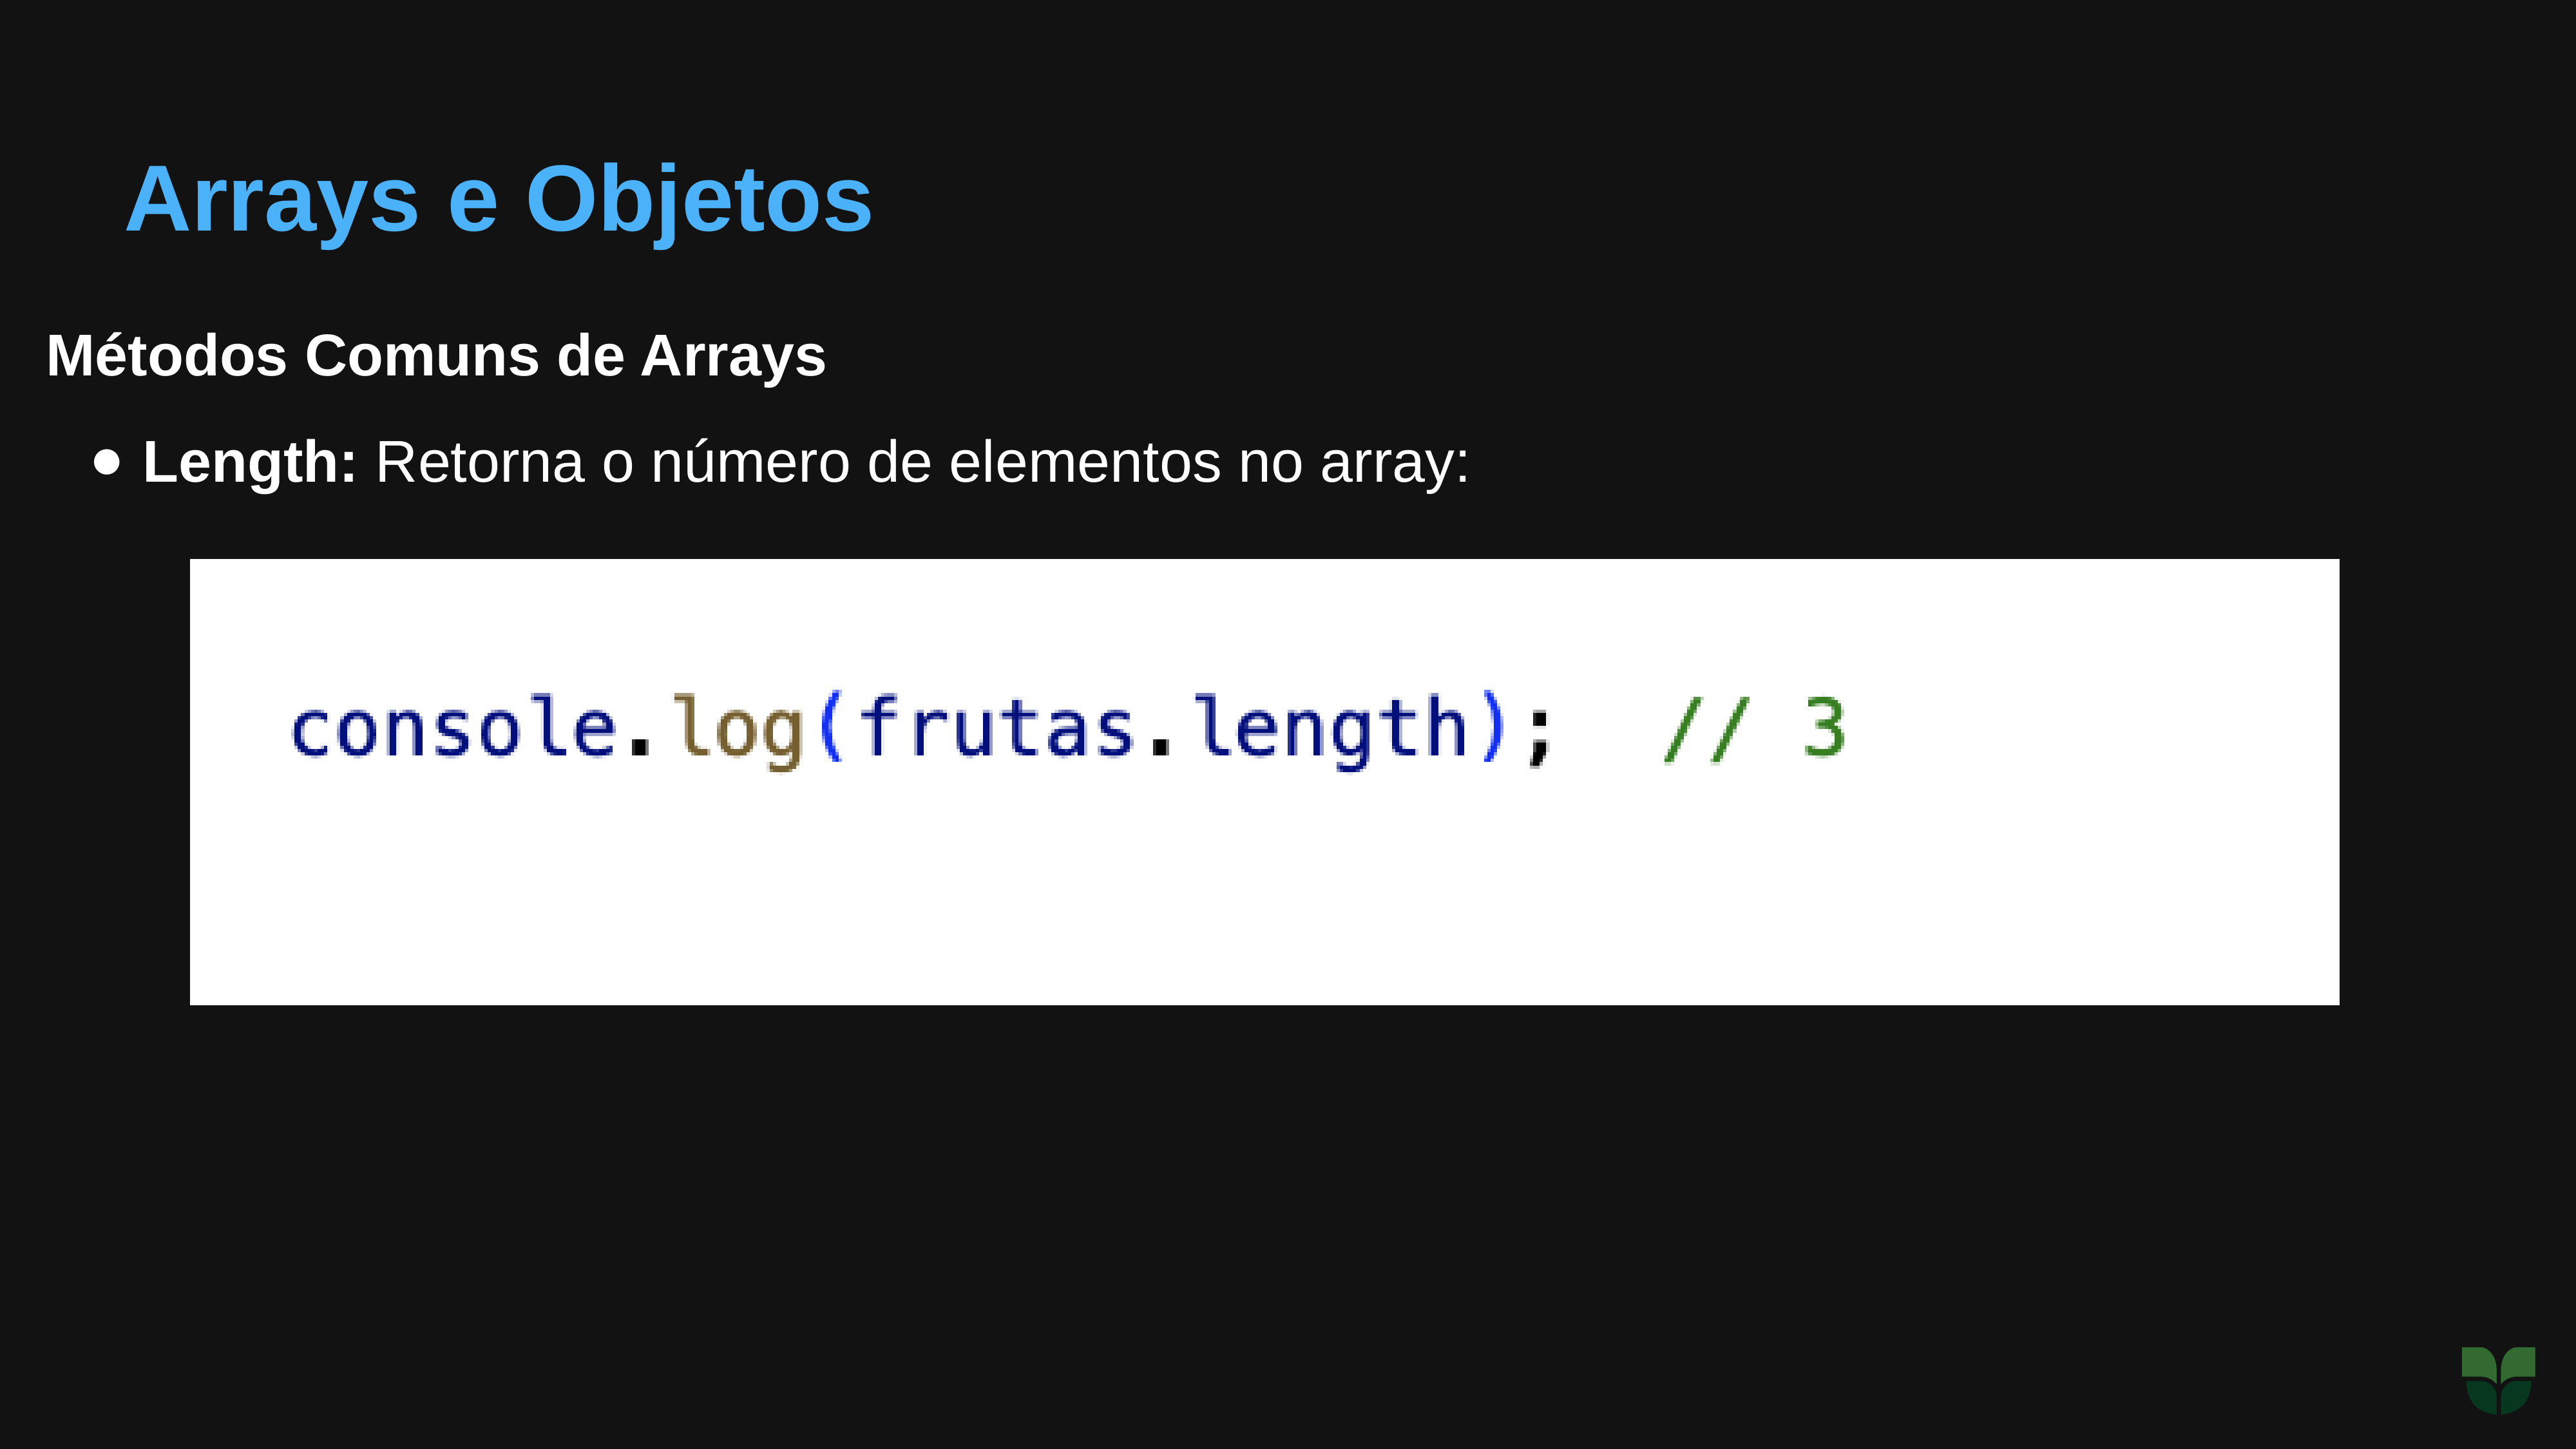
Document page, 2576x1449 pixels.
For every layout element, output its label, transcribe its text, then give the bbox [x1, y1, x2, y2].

text_box Arrays e Objetos [114, 76, 2463, 255]
picture [2461, 1347, 2538, 1416]
text_box Métodos Comuns de Arrays Length: Retorna o número de elementos no array: [36, 276, 2494, 1248]
picture [189, 559, 2340, 1005]
